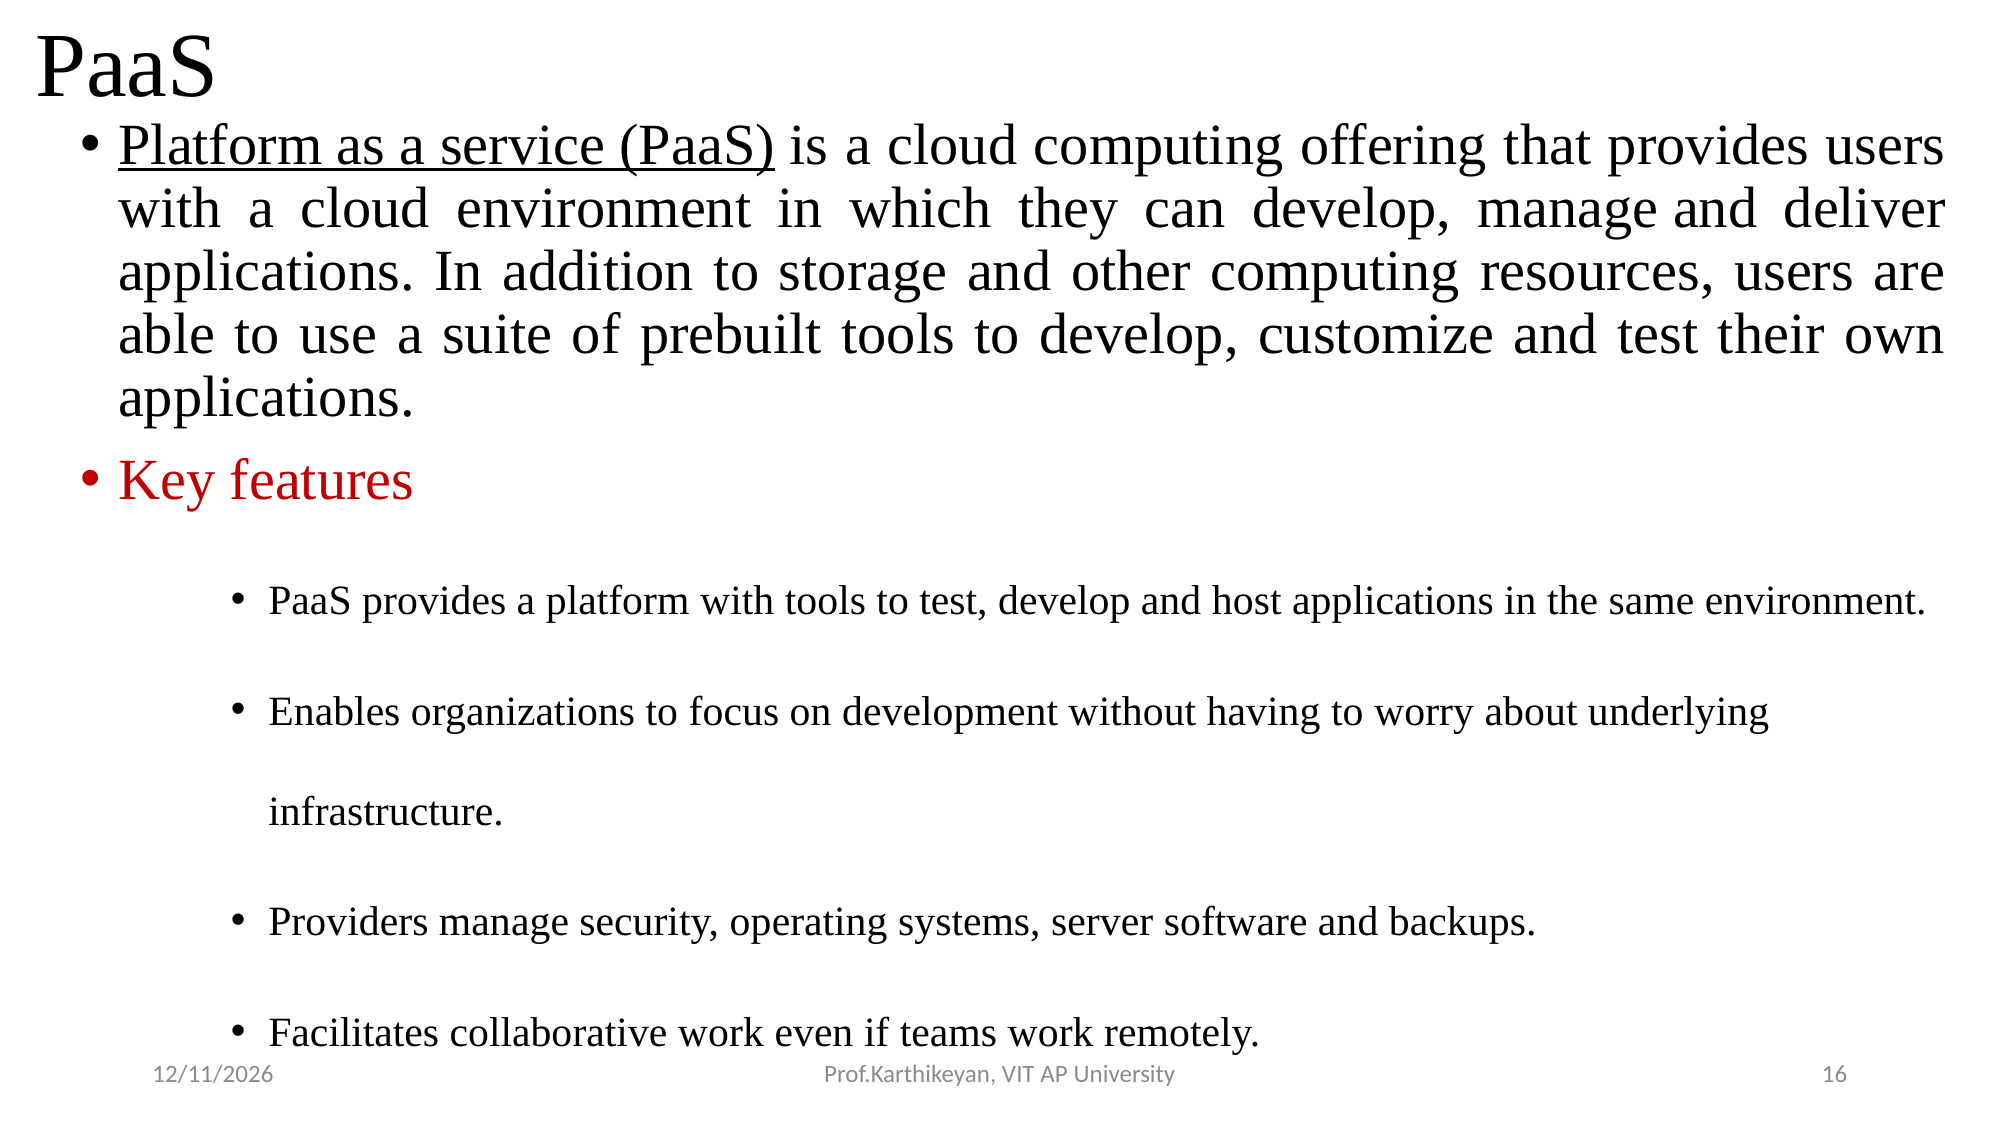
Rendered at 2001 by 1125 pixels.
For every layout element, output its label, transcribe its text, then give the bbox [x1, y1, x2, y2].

list Platform as a service (PaaS) is a cloud computing offering that provides users with a cloud environment in which they can develop, manage and deliver applications. In addition to storage and other computing resources, users are able to use a suite of prebuilt tools to develop, customize and test their own applications. Key features PaaS provides a platform with tools to test, develop and host applications in the same environment. Enables organizations to focus on development without having to worry about underlying infrastructure. Providers manage security, operating systems, server software and backups. Facilitates collaborative work even if teams work remotely. [65, 107, 1962, 1067]
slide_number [137, 1042, 588, 1103]
slide_number 16 [1412, 1042, 1863, 1103]
title PaaS [20, 0, 1746, 176]
footer Prof.Karthikeyan, VIT AP University [662, 1042, 1338, 1103]
